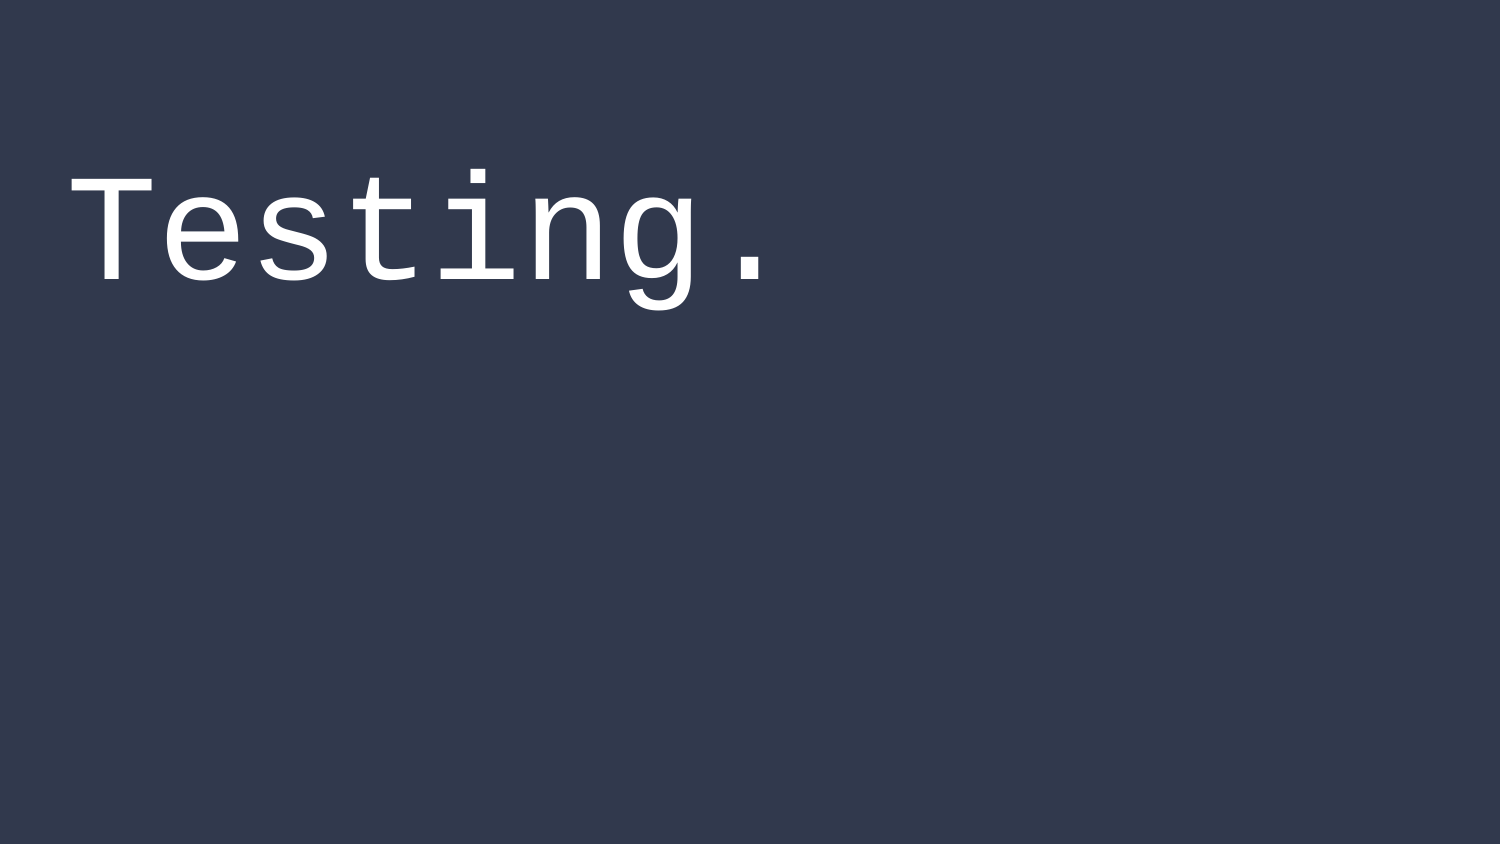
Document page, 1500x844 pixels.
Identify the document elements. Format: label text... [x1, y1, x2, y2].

title Testing. [51, 136, 1193, 341]
